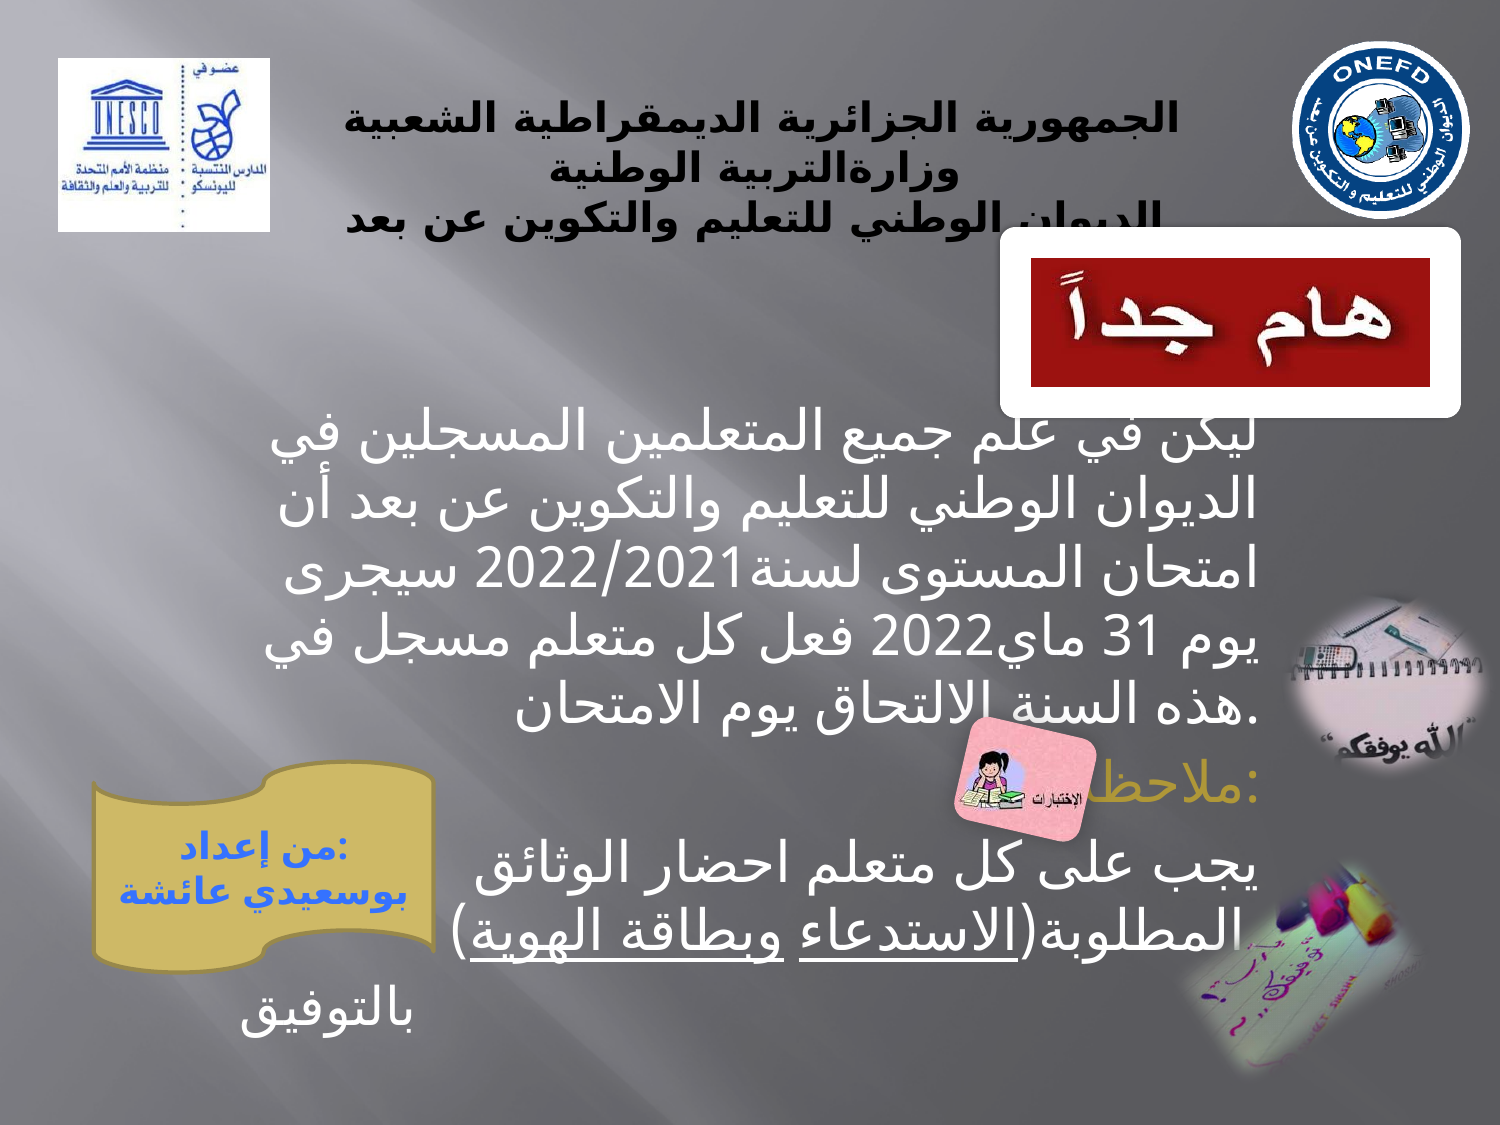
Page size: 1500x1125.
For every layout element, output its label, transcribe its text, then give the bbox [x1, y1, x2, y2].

subtitle ليكن في علم جميع المتعلمين المسجلين في الديوان الوطني للتعليم والتكوين عن بعد أن امتحان المستوى لسنة2022/2021 سيجرى يوم 31 ماي2022 فعل كل متعلم مسجل في هذه السنة الالتحاق يوم الامتحان. ملاحظة: يجب على كل متعلم احضار الوثائق المطلوبة(الاستدعاء وبطاقة الهوية). بالتوفيق [225, 386, 1275, 1055]
picture [1031, 257, 1430, 387]
picture [1288, 34, 1471, 223]
picture [954, 716, 1097, 842]
picture [1277, 585, 1500, 786]
picture [58, 58, 270, 233]
title الجمهورية الجزائرية الديمقراطية الشعبية وزارةالتربية الوطنية الديوان الوطني للتعليم والتكوين عن بعد [117, 0, 1393, 242]
picture [1171, 882, 1428, 1060]
text_box من إعداد: بوسعيدي عائشة [91, 759, 436, 975]
